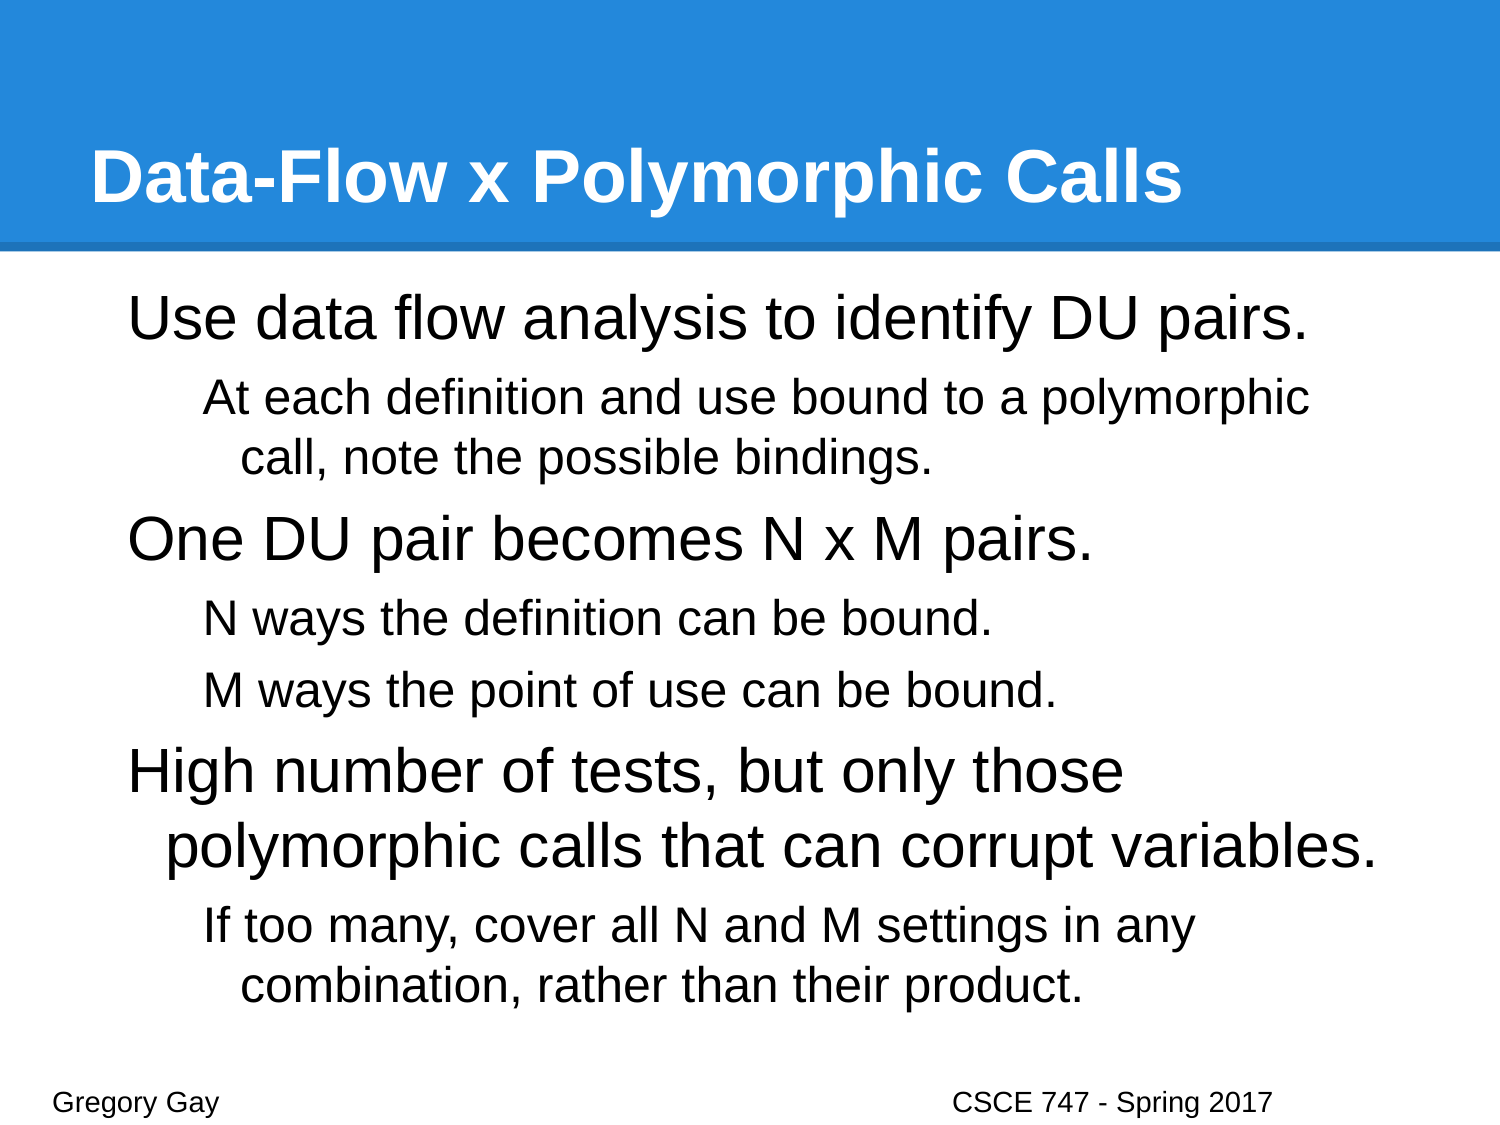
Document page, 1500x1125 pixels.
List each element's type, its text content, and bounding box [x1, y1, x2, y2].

text_box Gregory Gay CSCE 747 - Spring 2017 29 [37, 1068, 1463, 1114]
title Data-Flow x Polymorphic Calls [75, 45, 1425, 233]
list Use data flow analysis to identify DU pairs. At each definition and use bound to a polymorphic call, note the possible bindings. One DU pair becomes N x M pairs. N ways the definition can be bound. M ways the point of use can be bound. High number of tests, but only those polymorphic calls that can corrupt variables. If too many, cover all N and M settings in any combination, rather than their product. [75, 262, 1425, 1068]
